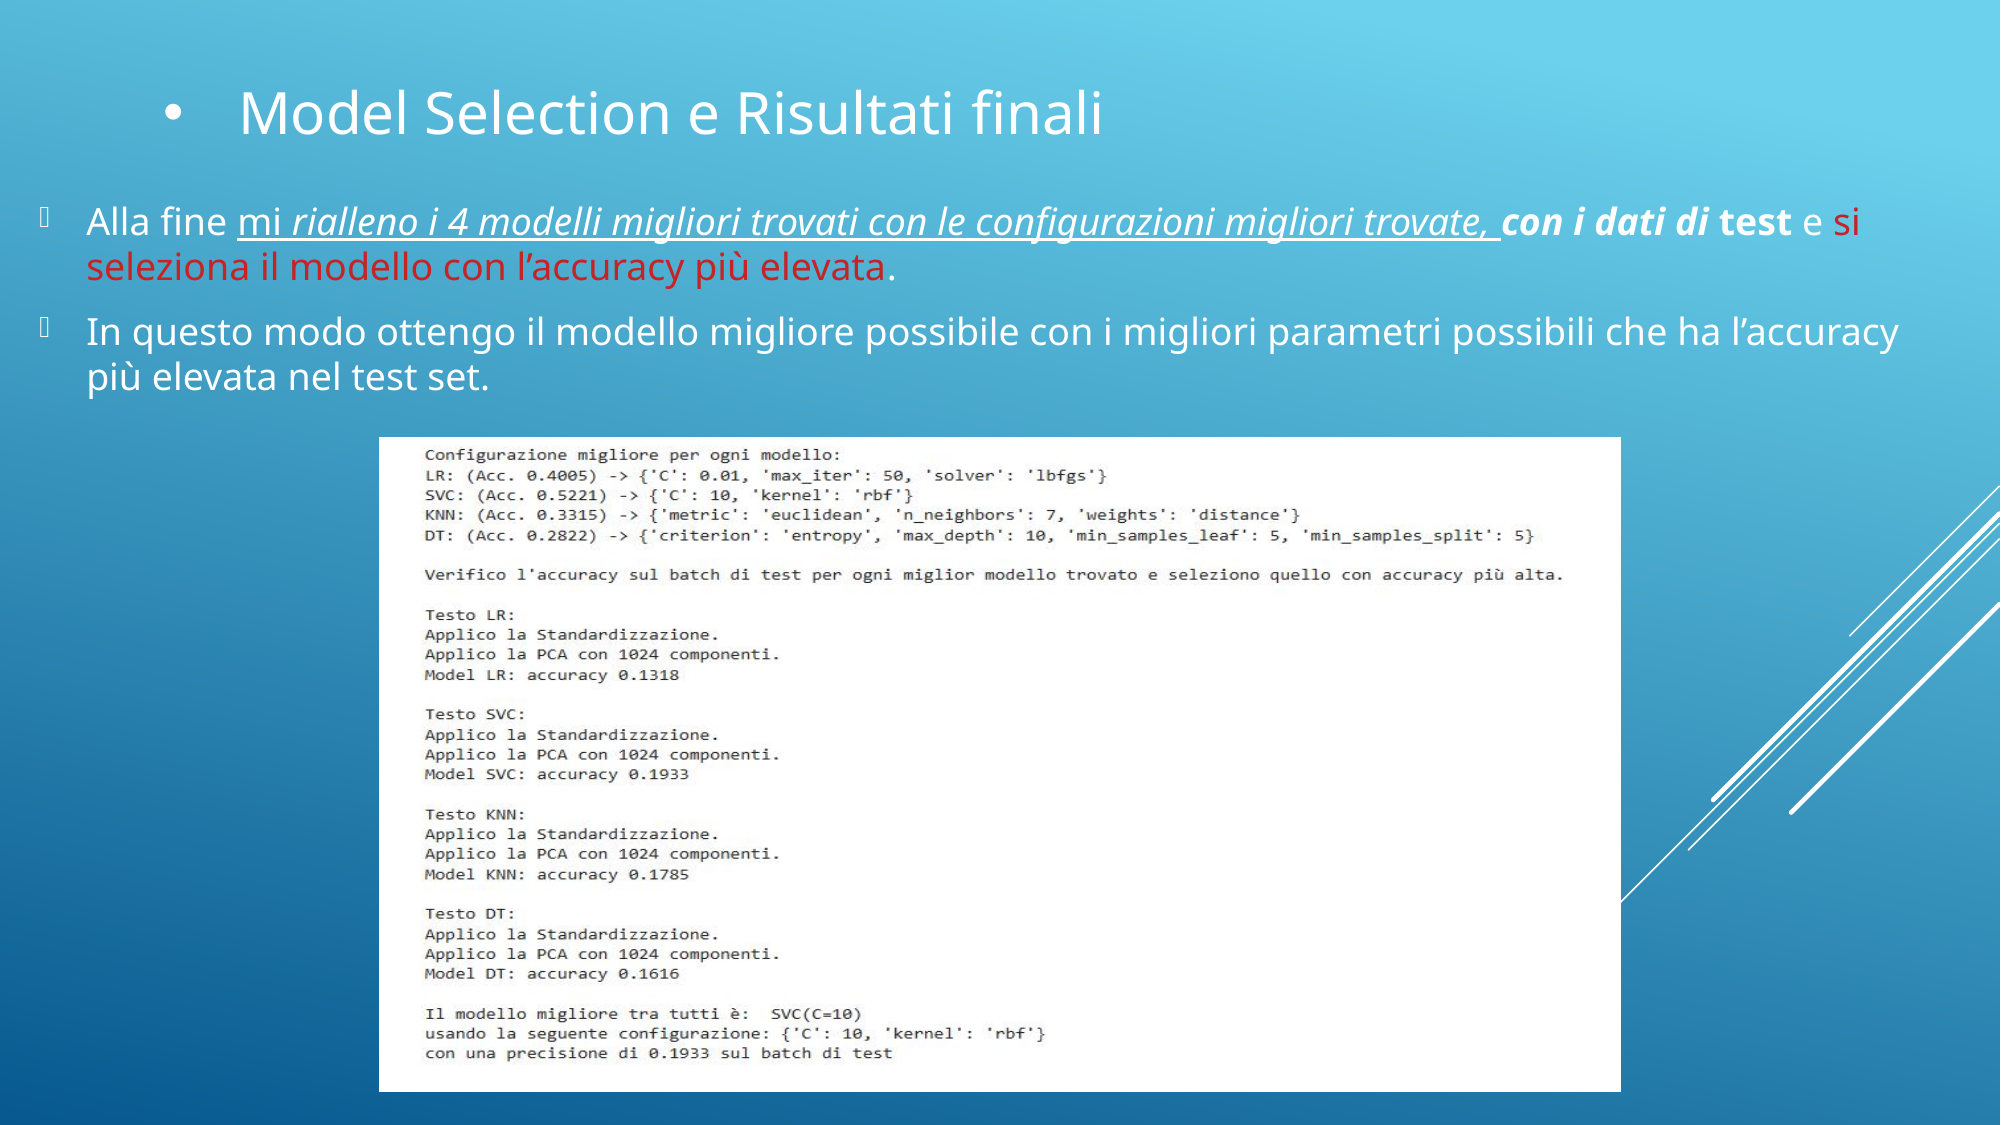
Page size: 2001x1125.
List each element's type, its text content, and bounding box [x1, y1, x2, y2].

picture [379, 437, 1621, 1092]
list Alla fine mi rialleno i 4 modelli migliori trovati con le configurazioni migliori trovate, con i dati di test e si seleziona il modello con l’accuracy più elevata. In questo modo ottengo il modello migliore possibile con i migliori parametri possibili che ha l’accuracy più elevata nel test set. [24, 130, 1976, 537]
text_box Model Selection e Risultati finali [148, 68, 1389, 154]
